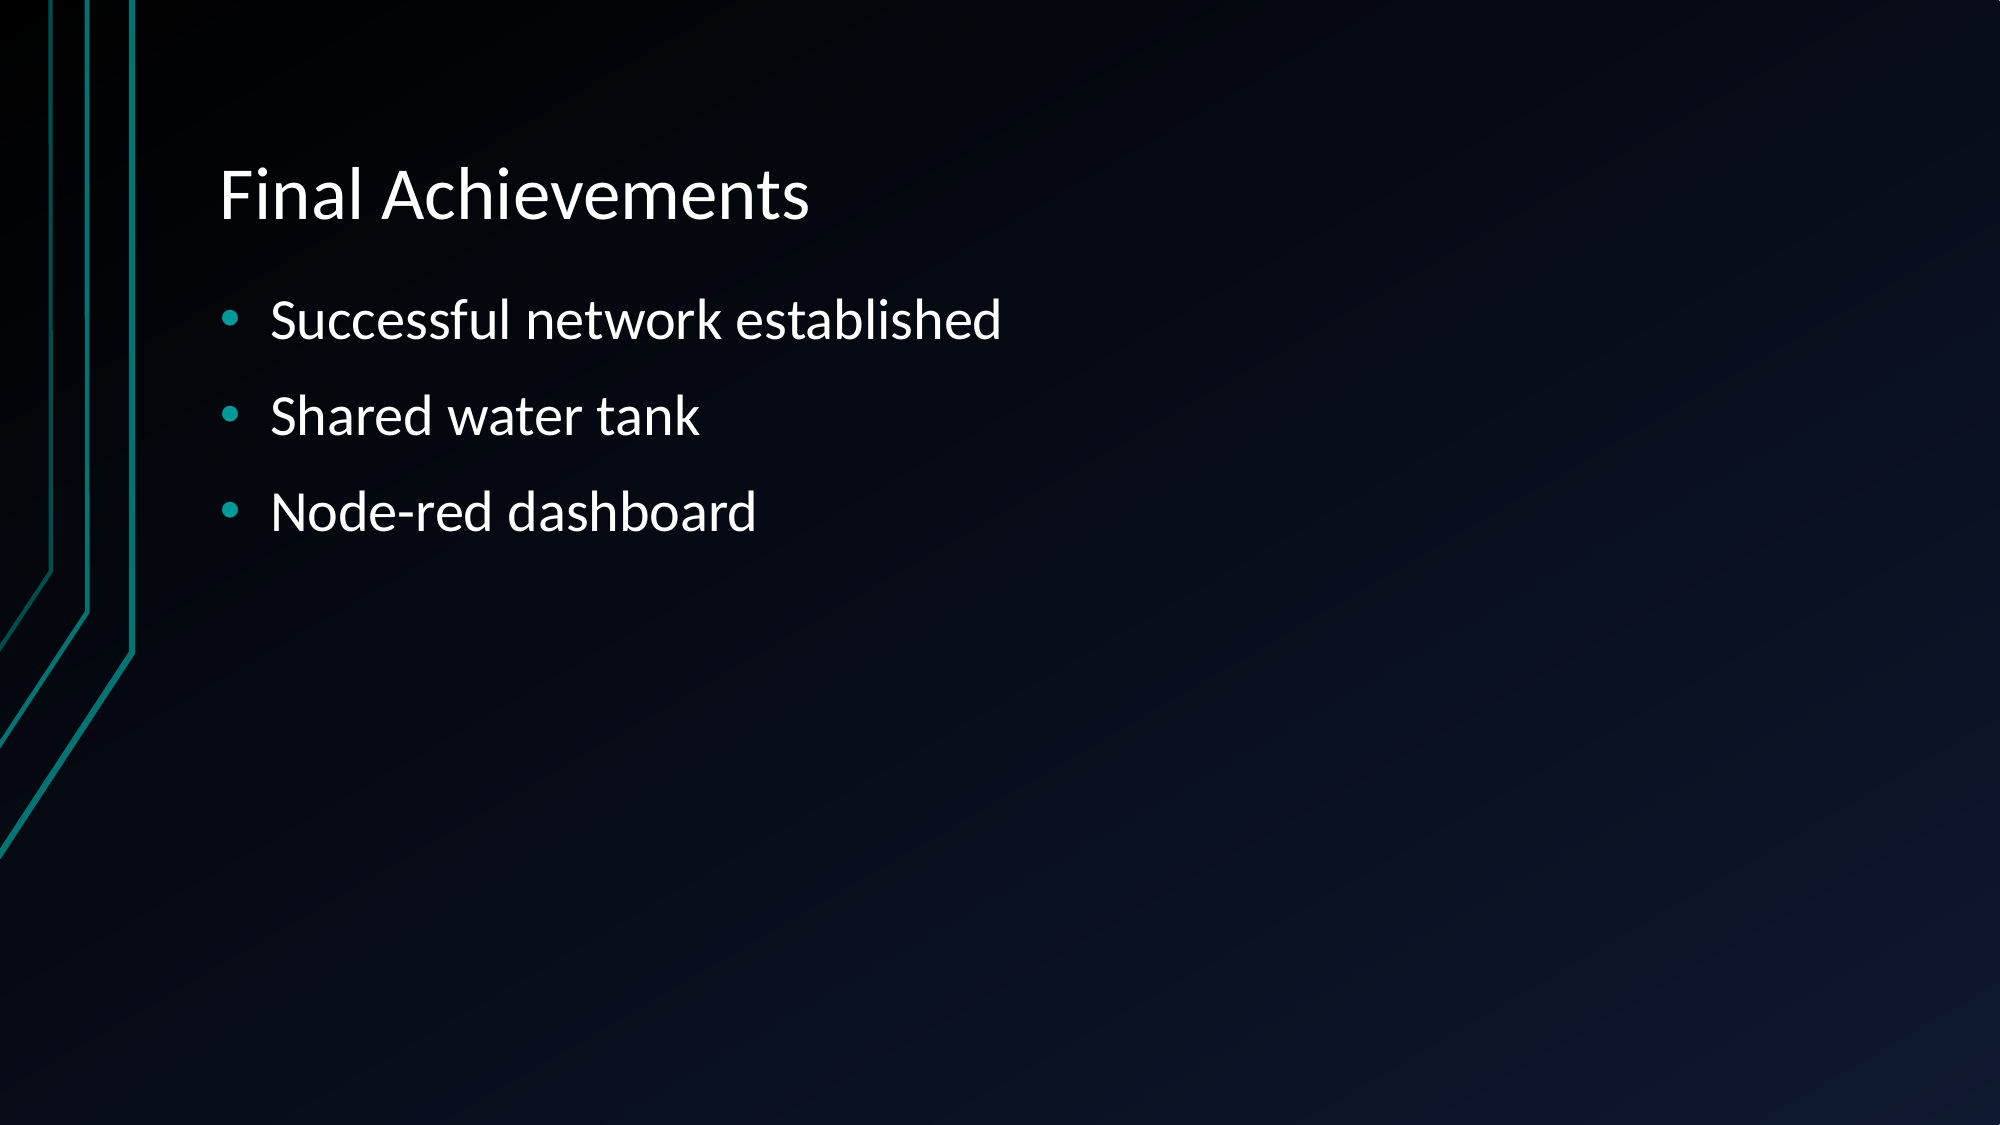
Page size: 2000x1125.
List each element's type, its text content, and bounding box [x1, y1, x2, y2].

title Final Achievements [199, 45, 1900, 246]
list Successful network established Shared water tank Node-red dashboard [199, 279, 1900, 1012]
